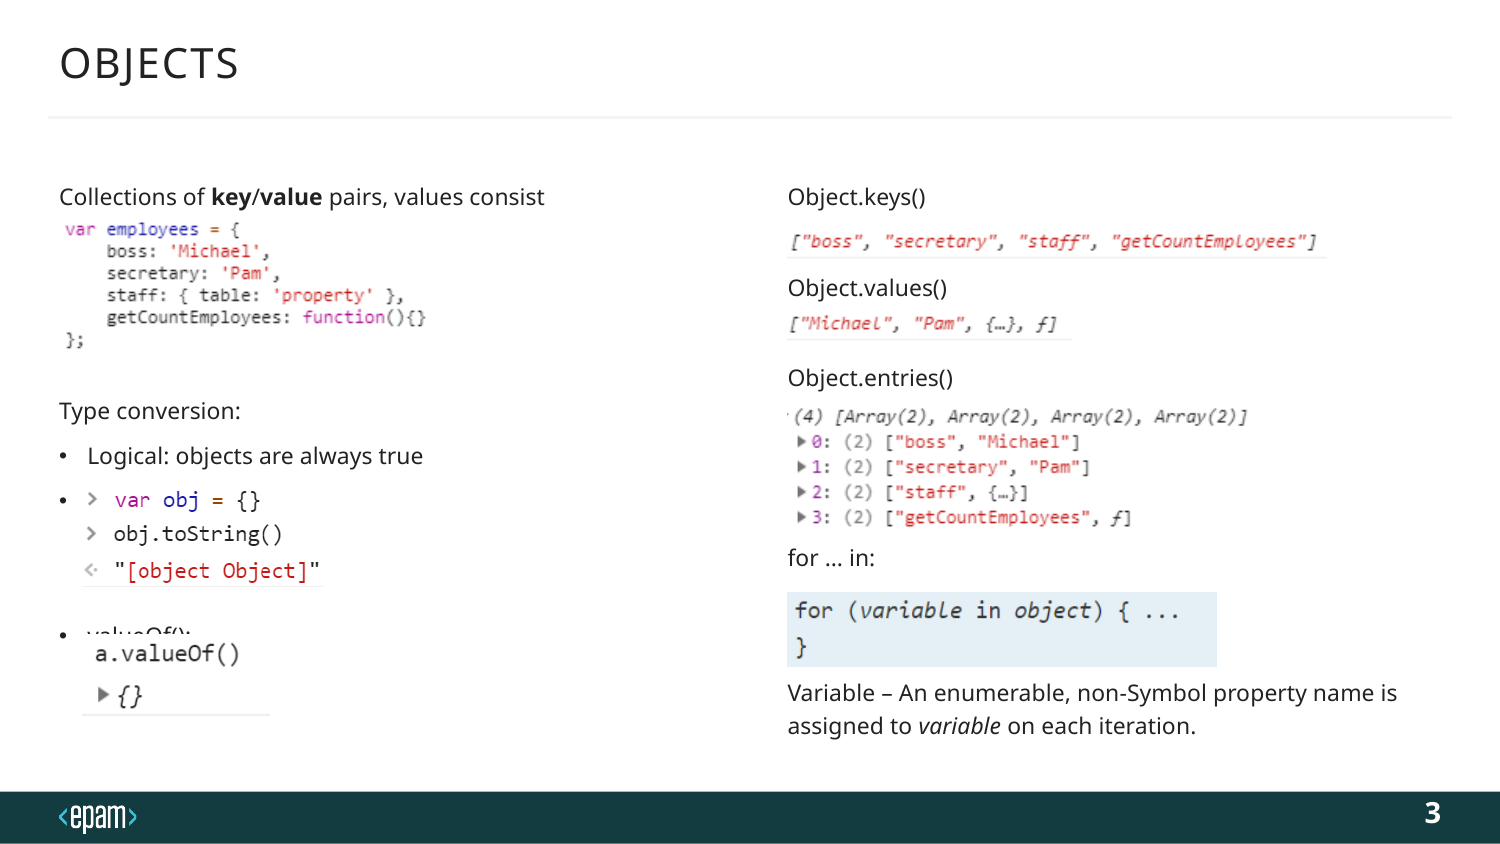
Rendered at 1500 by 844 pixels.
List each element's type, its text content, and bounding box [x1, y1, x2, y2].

slide_number 3 [1216, 791, 1442, 844]
picture [787, 303, 1072, 347]
picture [82, 485, 323, 587]
picture [787, 227, 1327, 262]
picture [787, 404, 1254, 533]
picture [787, 592, 1217, 667]
picture [56, 215, 455, 358]
picture [81, 634, 270, 716]
title OBJECTS [59, 37, 1442, 87]
list Collections of key/value pairs, values consist of properties and methods. Type conversion: Logical: objects are always true toString(): valueOf(): [59, 177, 738, 789]
list Object.keys() Object.values() Object.entries() for … in: Variable – An enumerable, non-Symbol property name is assigned to variable on each iteration. [787, 177, 1442, 735]
